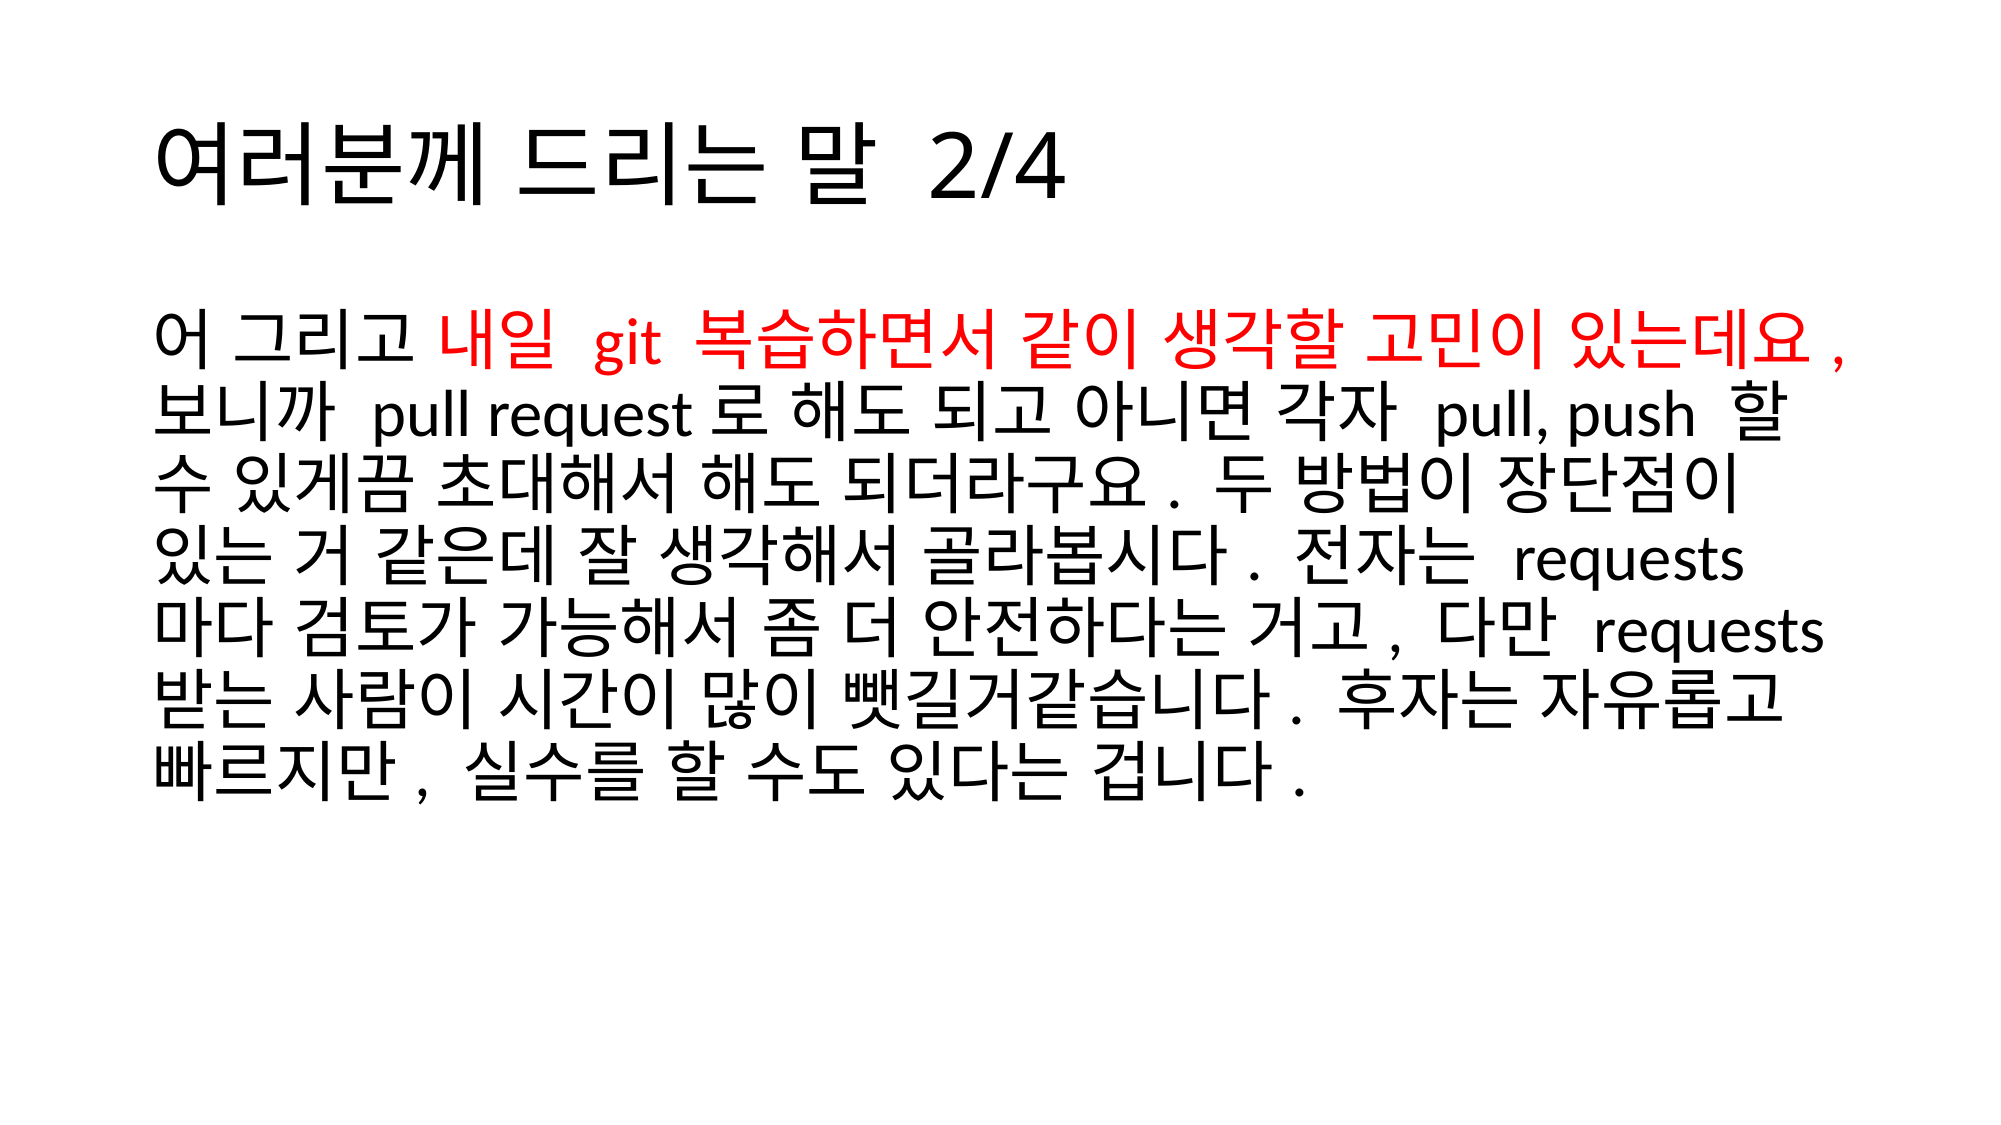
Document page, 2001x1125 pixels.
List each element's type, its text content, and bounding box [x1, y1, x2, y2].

title 여러분께 드리는 말 2/4 [137, 59, 1863, 278]
list 어 그리고 내일 git 복습하면서 같이 생각할 고민이 있는데요, 보니까 pull request로 해도 되고 아니면 각자 pull, push 할 수 있게끔 초대해서 해도 되더라구요. 두 방법이 장단점이 있는 거 같은데 잘 생각해서 골라봅시다. 전자는 requests 마다 검토가 가능해서 좀 더 안전하다는 거고, 다만 requests 받는 사람이 시간이 많이 뺏길거같습니다. 후자는 자유롭고 빠르지만, 실수를 할 수도 있다는 겁니다. [137, 299, 1863, 1014]
